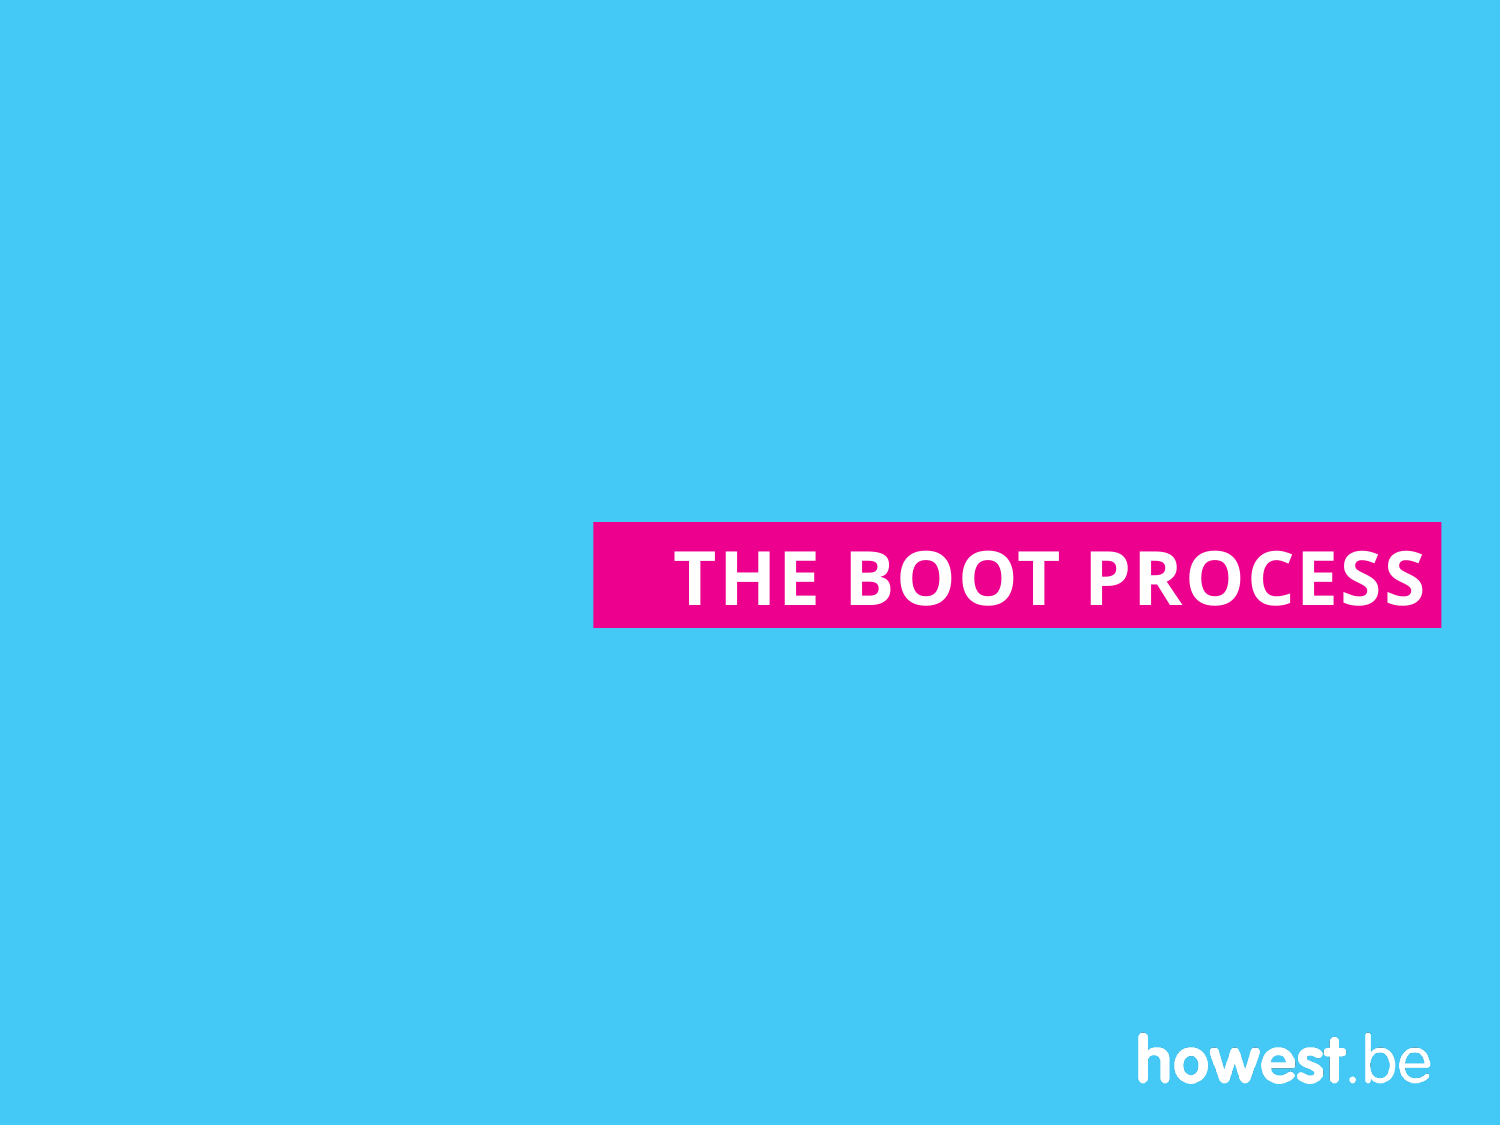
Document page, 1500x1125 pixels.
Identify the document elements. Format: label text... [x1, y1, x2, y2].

title The boot process [593, 522, 1442, 628]
picture [1092, 1000, 1470, 1125]
